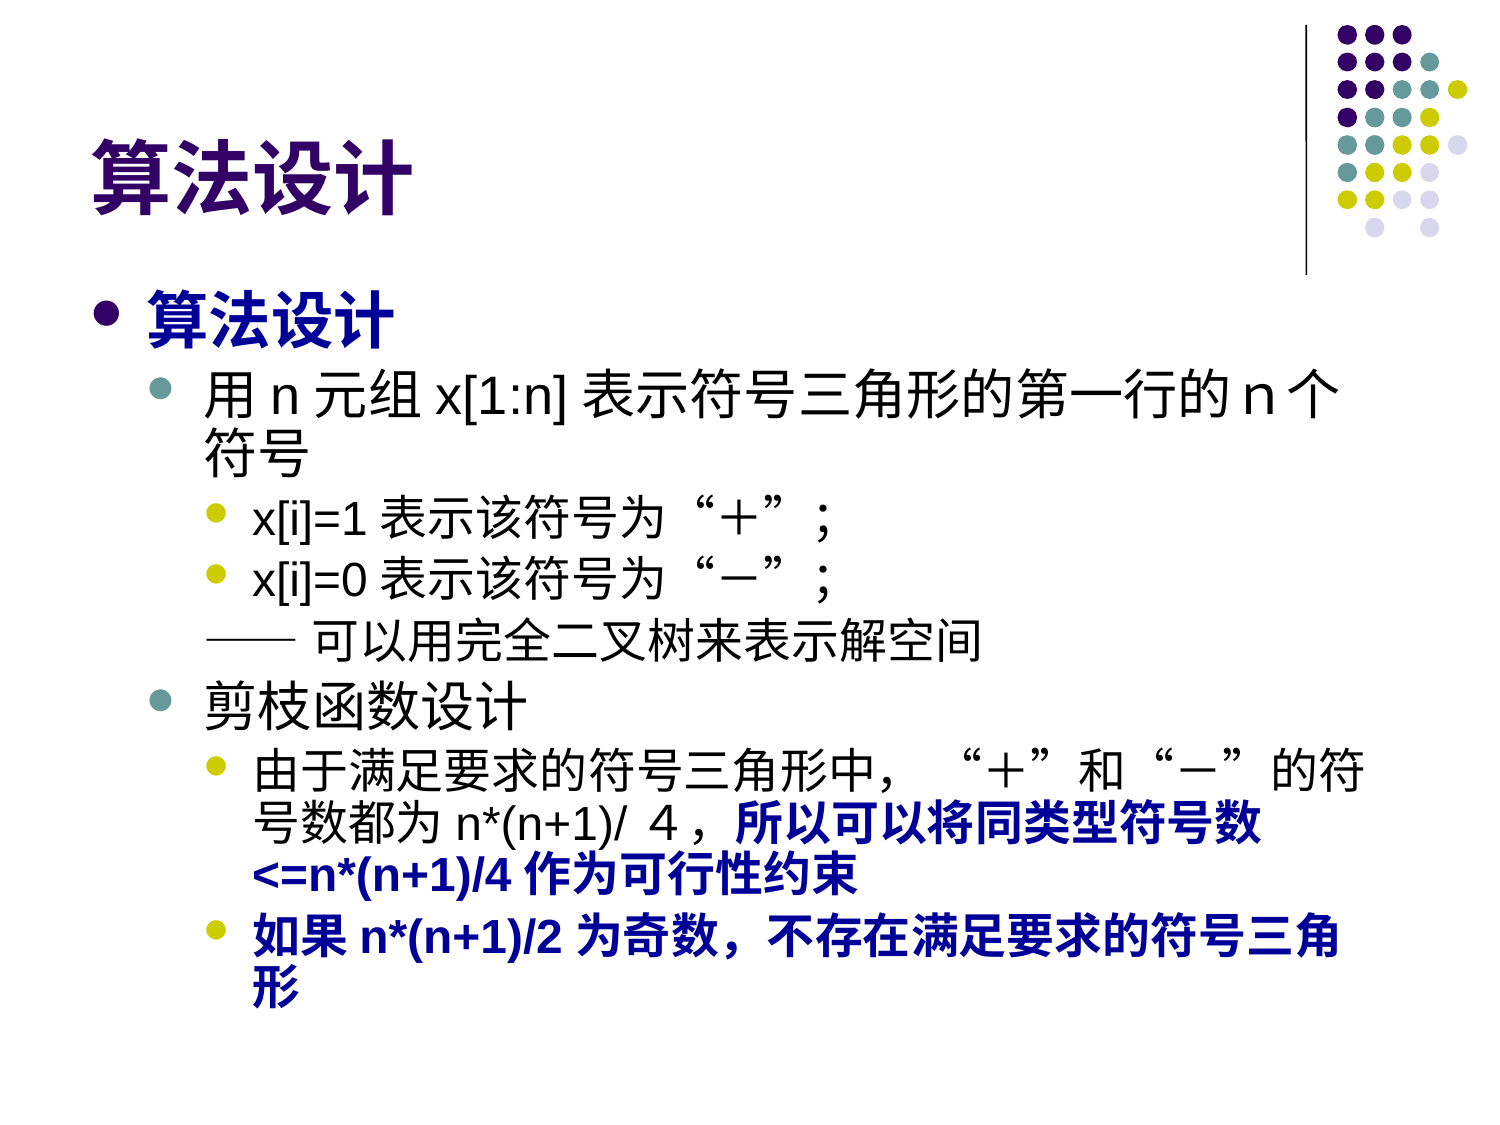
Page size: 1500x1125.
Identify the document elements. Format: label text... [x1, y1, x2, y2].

list 算法设计 用n元组x[1:n]表示符号三角形的第一行的ｎ个符号 x[i]=1表示该符号为“＋”； x[i]=0表示该符号为“－”； ——可以用完全二叉树来表示解空间 剪枝函数设计 由于满足要求的符号三角形中， “＋”和“－”的符号数都为n*(n+1)/４，所以可以将同类型符号数<=n*(n+1)/4作为可行性约束 如果n*(n+1)/2为奇数，不存在满足要求的符号三角形 [75, 282, 1400, 1006]
title 算法设计 [75, 20, 1313, 233]
